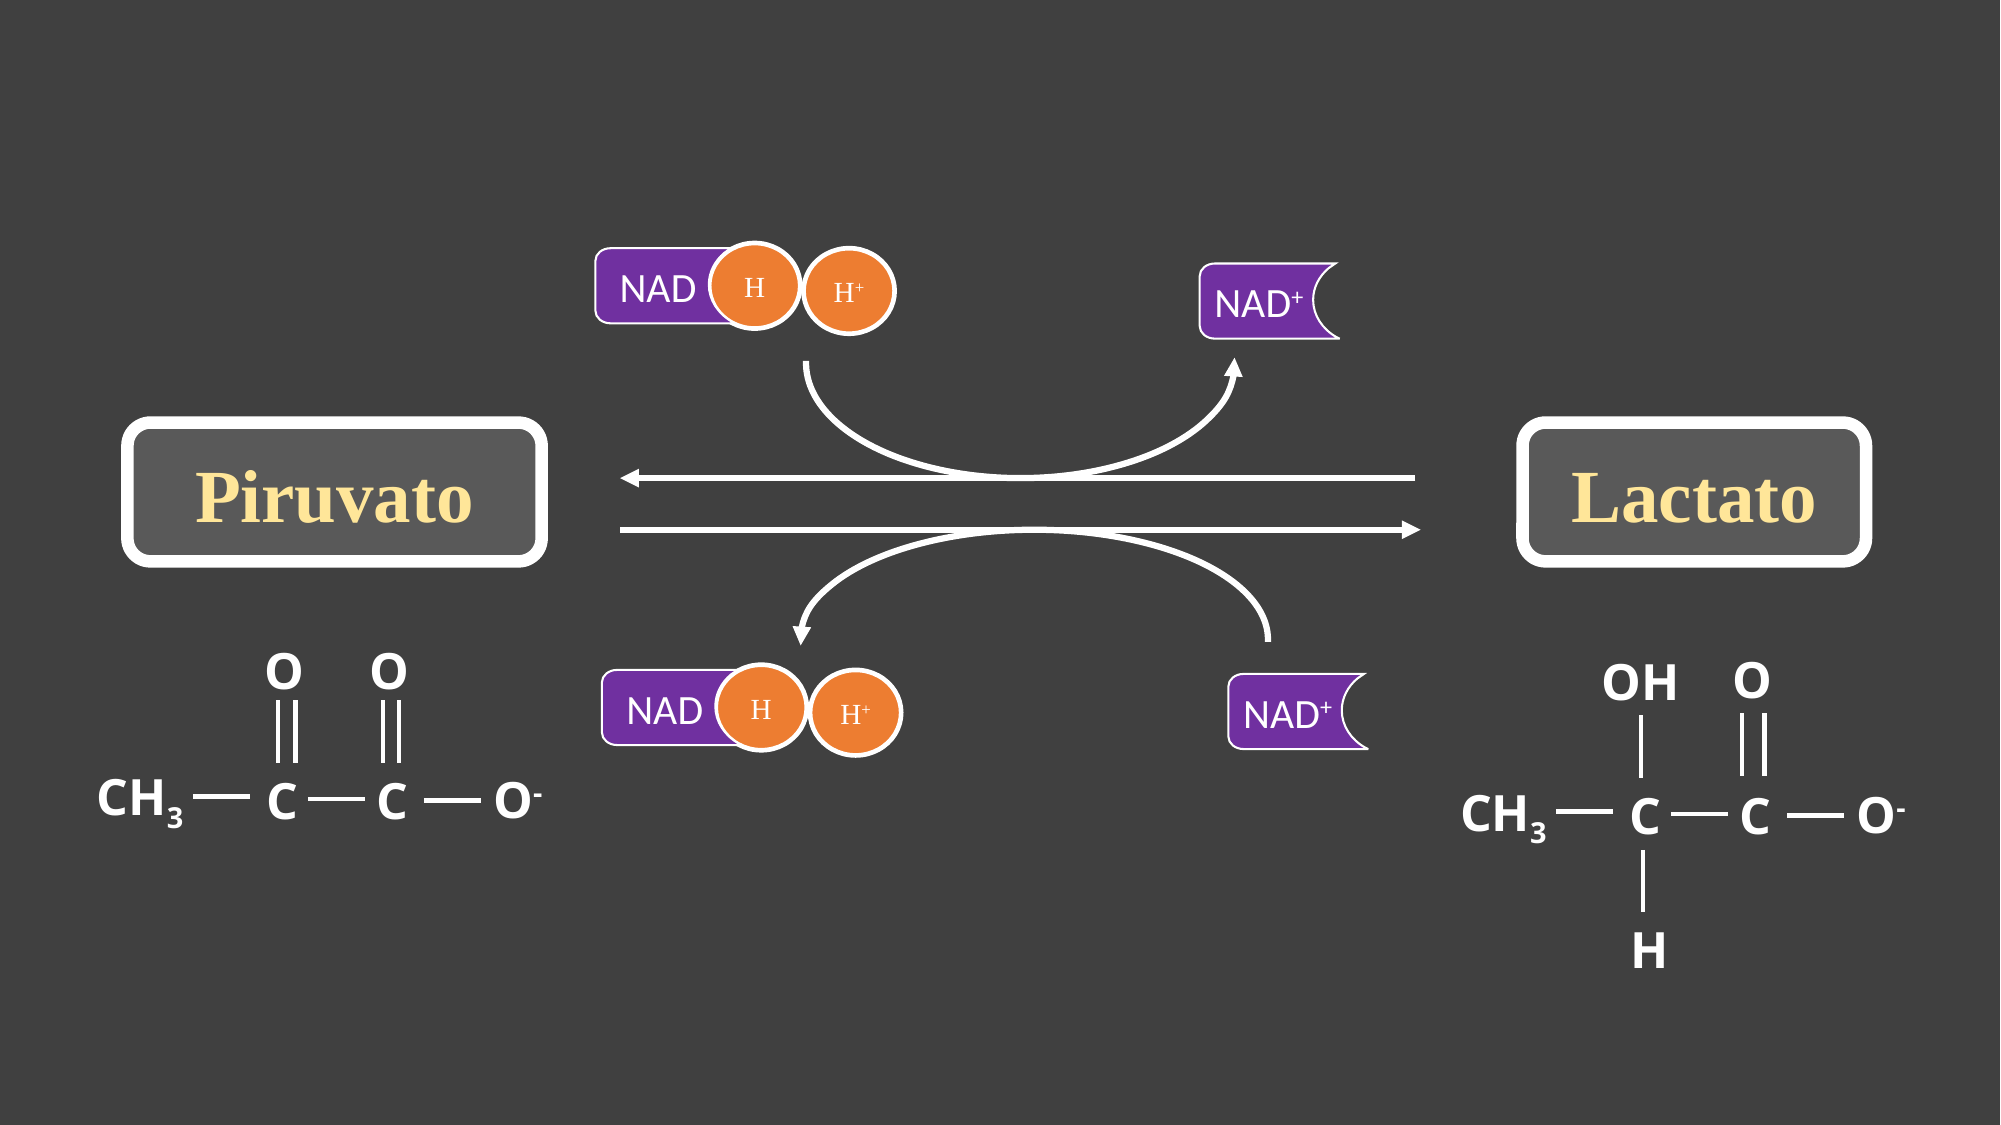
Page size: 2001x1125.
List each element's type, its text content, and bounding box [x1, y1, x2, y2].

text_box OH [1584, 643, 1697, 719]
text_box NAD+ [1198, 262, 1341, 340]
text_box O [350, 632, 429, 707]
text_box [794, 530, 1269, 646]
text_box CH3 [75, 758, 205, 842]
text_box Lactato [1521, 421, 1868, 563]
text_box Piruvato [126, 421, 543, 563]
text_box C [225, 762, 339, 838]
text_box NAD+ [1227, 672, 1369, 751]
text_box C [1588, 777, 1702, 853]
text_box CH3 [1438, 773, 1568, 857]
text_box [805, 357, 1241, 478]
text_box C [353, 762, 431, 838]
text_box H [710, 241, 802, 330]
text_box O- [1836, 776, 1925, 851]
text_box H+ [809, 668, 903, 757]
text_box O- [473, 761, 562, 836]
text_box H [717, 663, 808, 752]
text_box H [1616, 910, 1675, 986]
text_box O [244, 632, 324, 707]
text_box NAD [600, 668, 743, 747]
text_box O [1713, 641, 1792, 716]
text_box NAD [594, 247, 736, 325]
text_box H+ [802, 247, 896, 335]
text_box C [1716, 777, 1794, 853]
